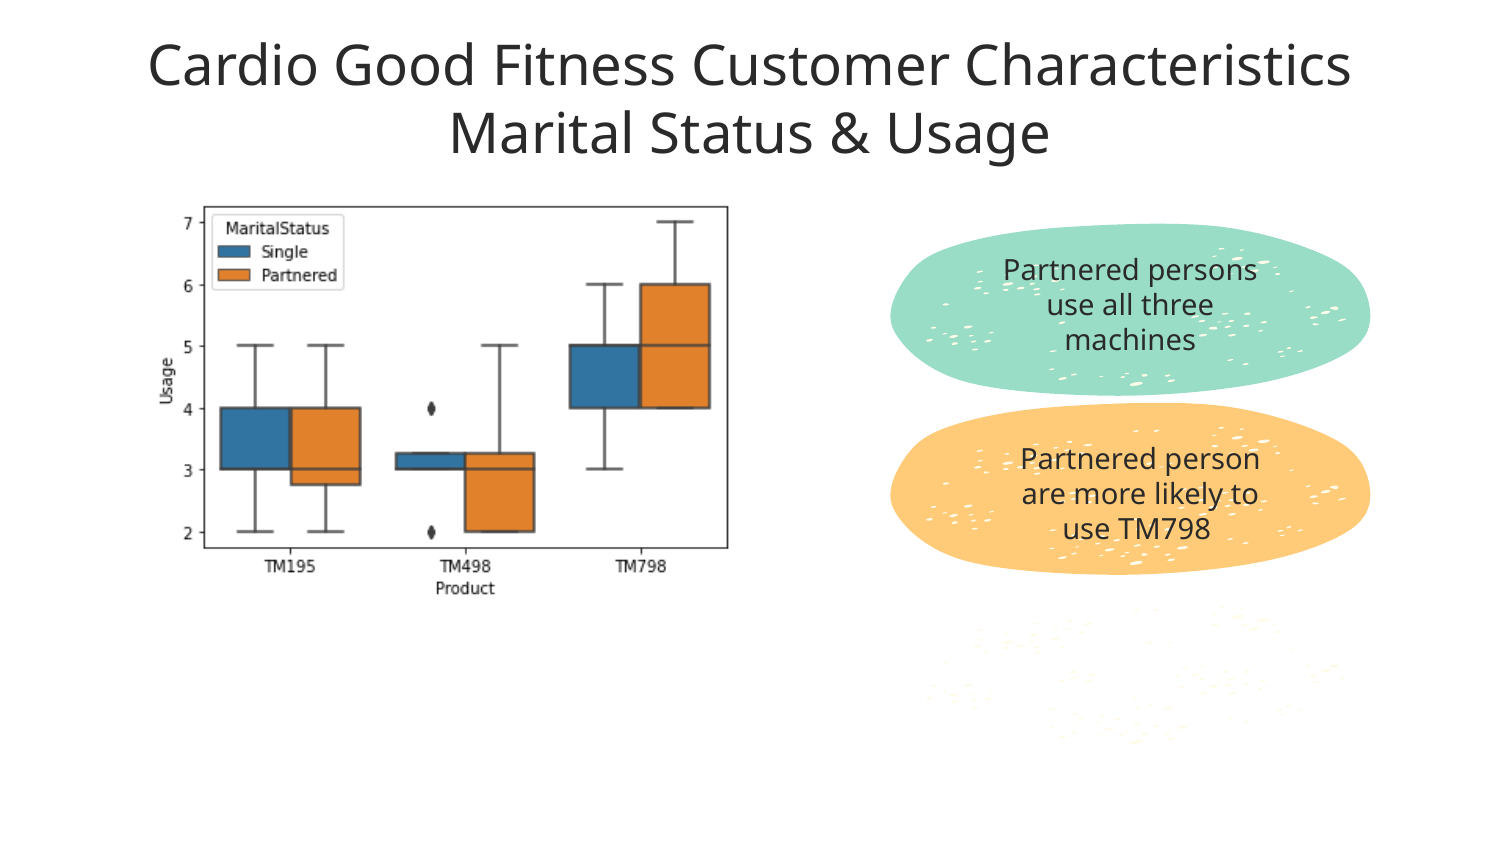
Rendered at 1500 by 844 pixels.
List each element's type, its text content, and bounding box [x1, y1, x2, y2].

picture [149, 196, 738, 607]
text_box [890, 223, 1371, 745]
title Cardio Good Fitness Customer Characteristics Marital Status & Usage [75, 67, 1425, 127]
